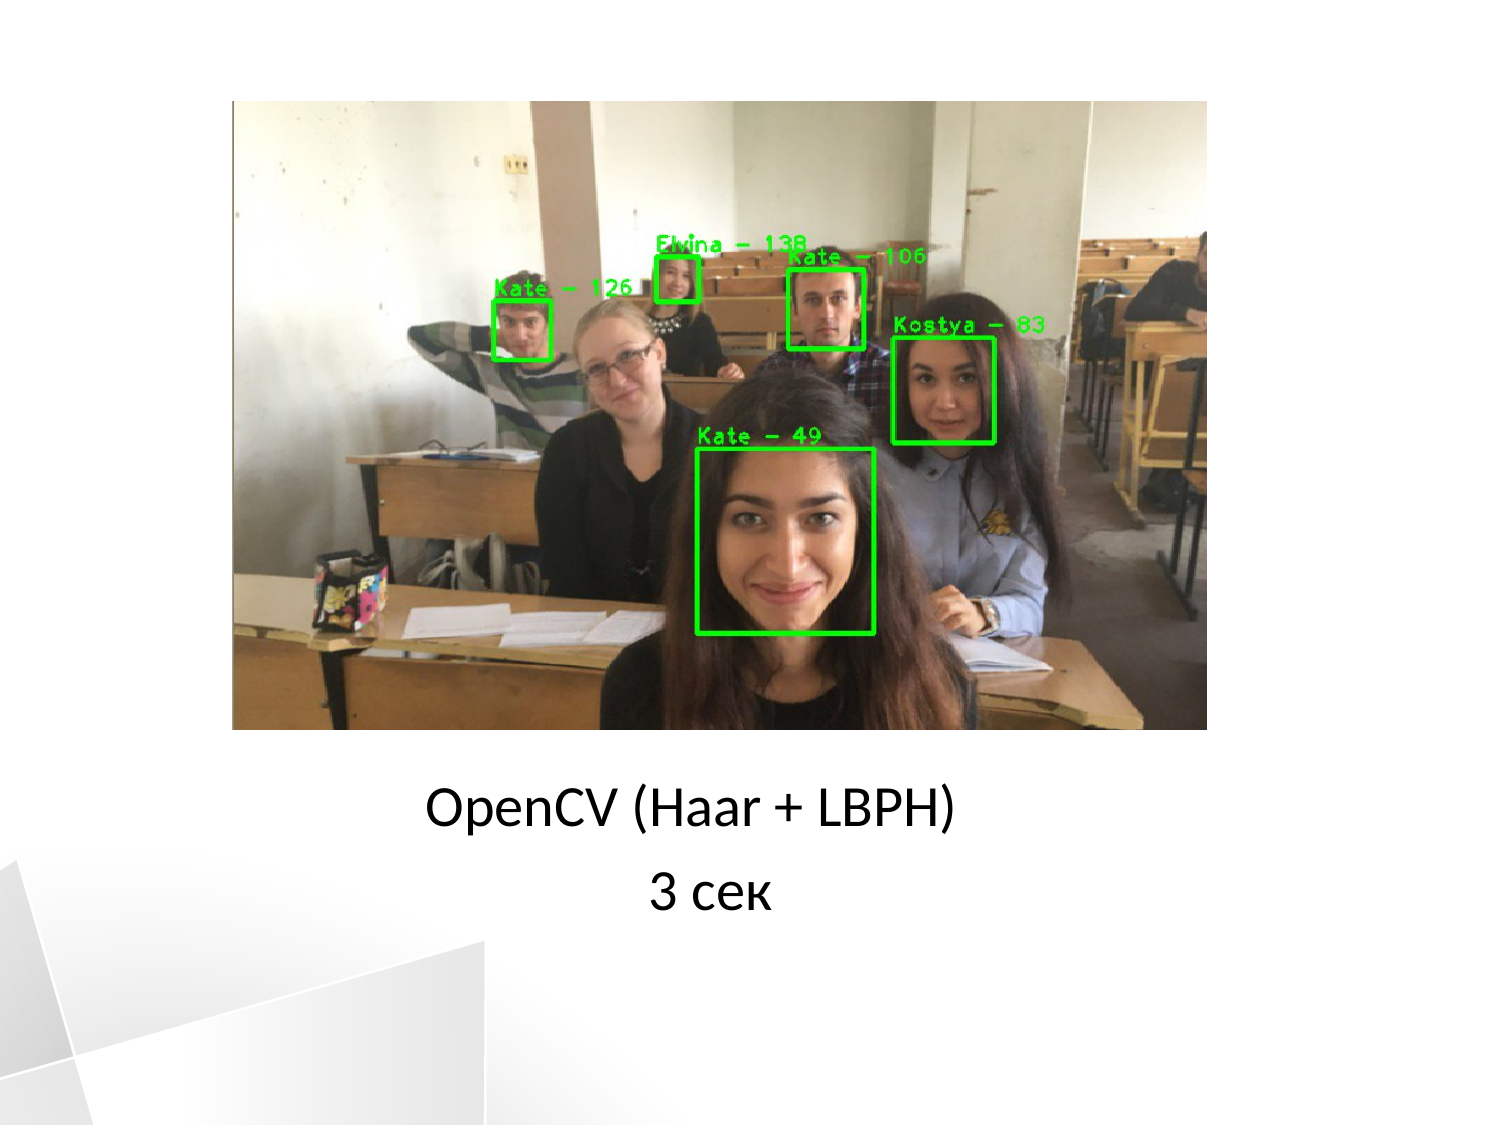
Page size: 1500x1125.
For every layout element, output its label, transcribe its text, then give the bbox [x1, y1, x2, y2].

list OpenCV (Haar + LBPH) 3 cек [409, 768, 975, 1081]
picture [0, 0, 1500, 1125]
